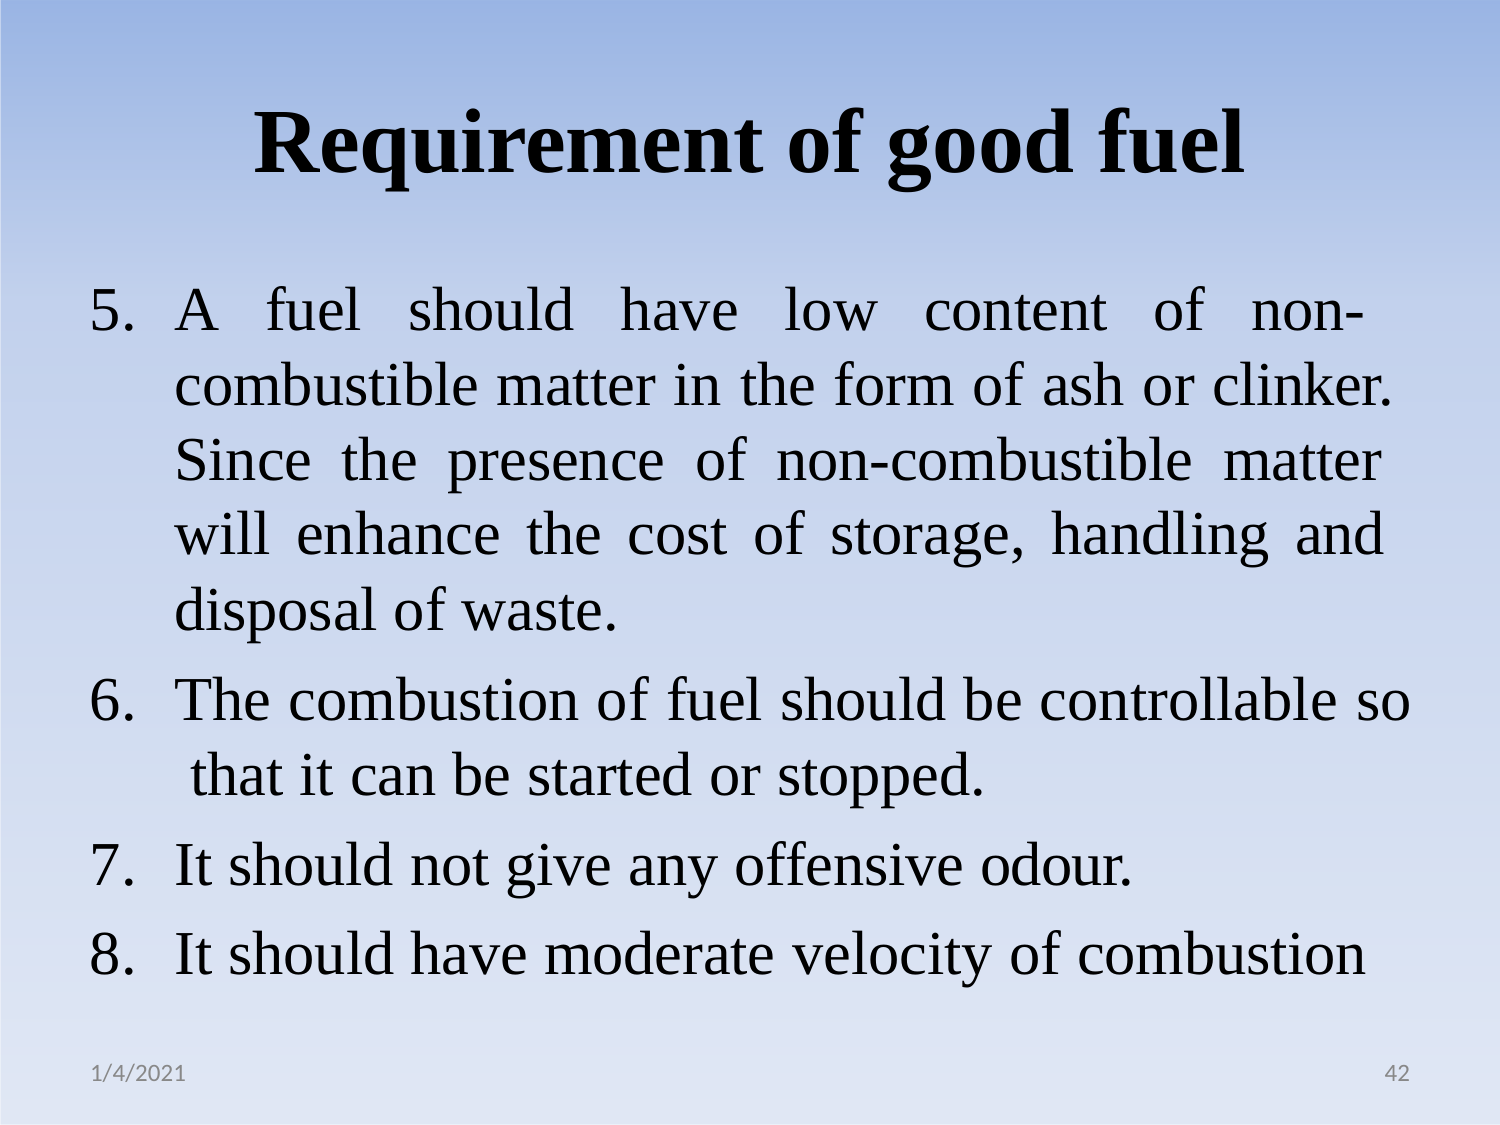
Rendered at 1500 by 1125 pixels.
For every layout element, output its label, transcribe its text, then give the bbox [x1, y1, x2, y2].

title Requirement of good fuel [251, 78, 1250, 265]
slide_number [87, 1060, 188, 1125]
picture [0, 0, 1500, 1125]
slide_number 42 [1378, 1060, 1419, 1125]
text_box A fuel should have low content of non- combustible matter in the form of ash or clinker. Since the presence of non-combustible matter will enhance the cost of storage, handling and disposal of waste. The combustion of fuel should be controllable so that it can be started or stopped. It should not give any offensive odour. It should have moderate velocity of combustion [87, 265, 1413, 988]
